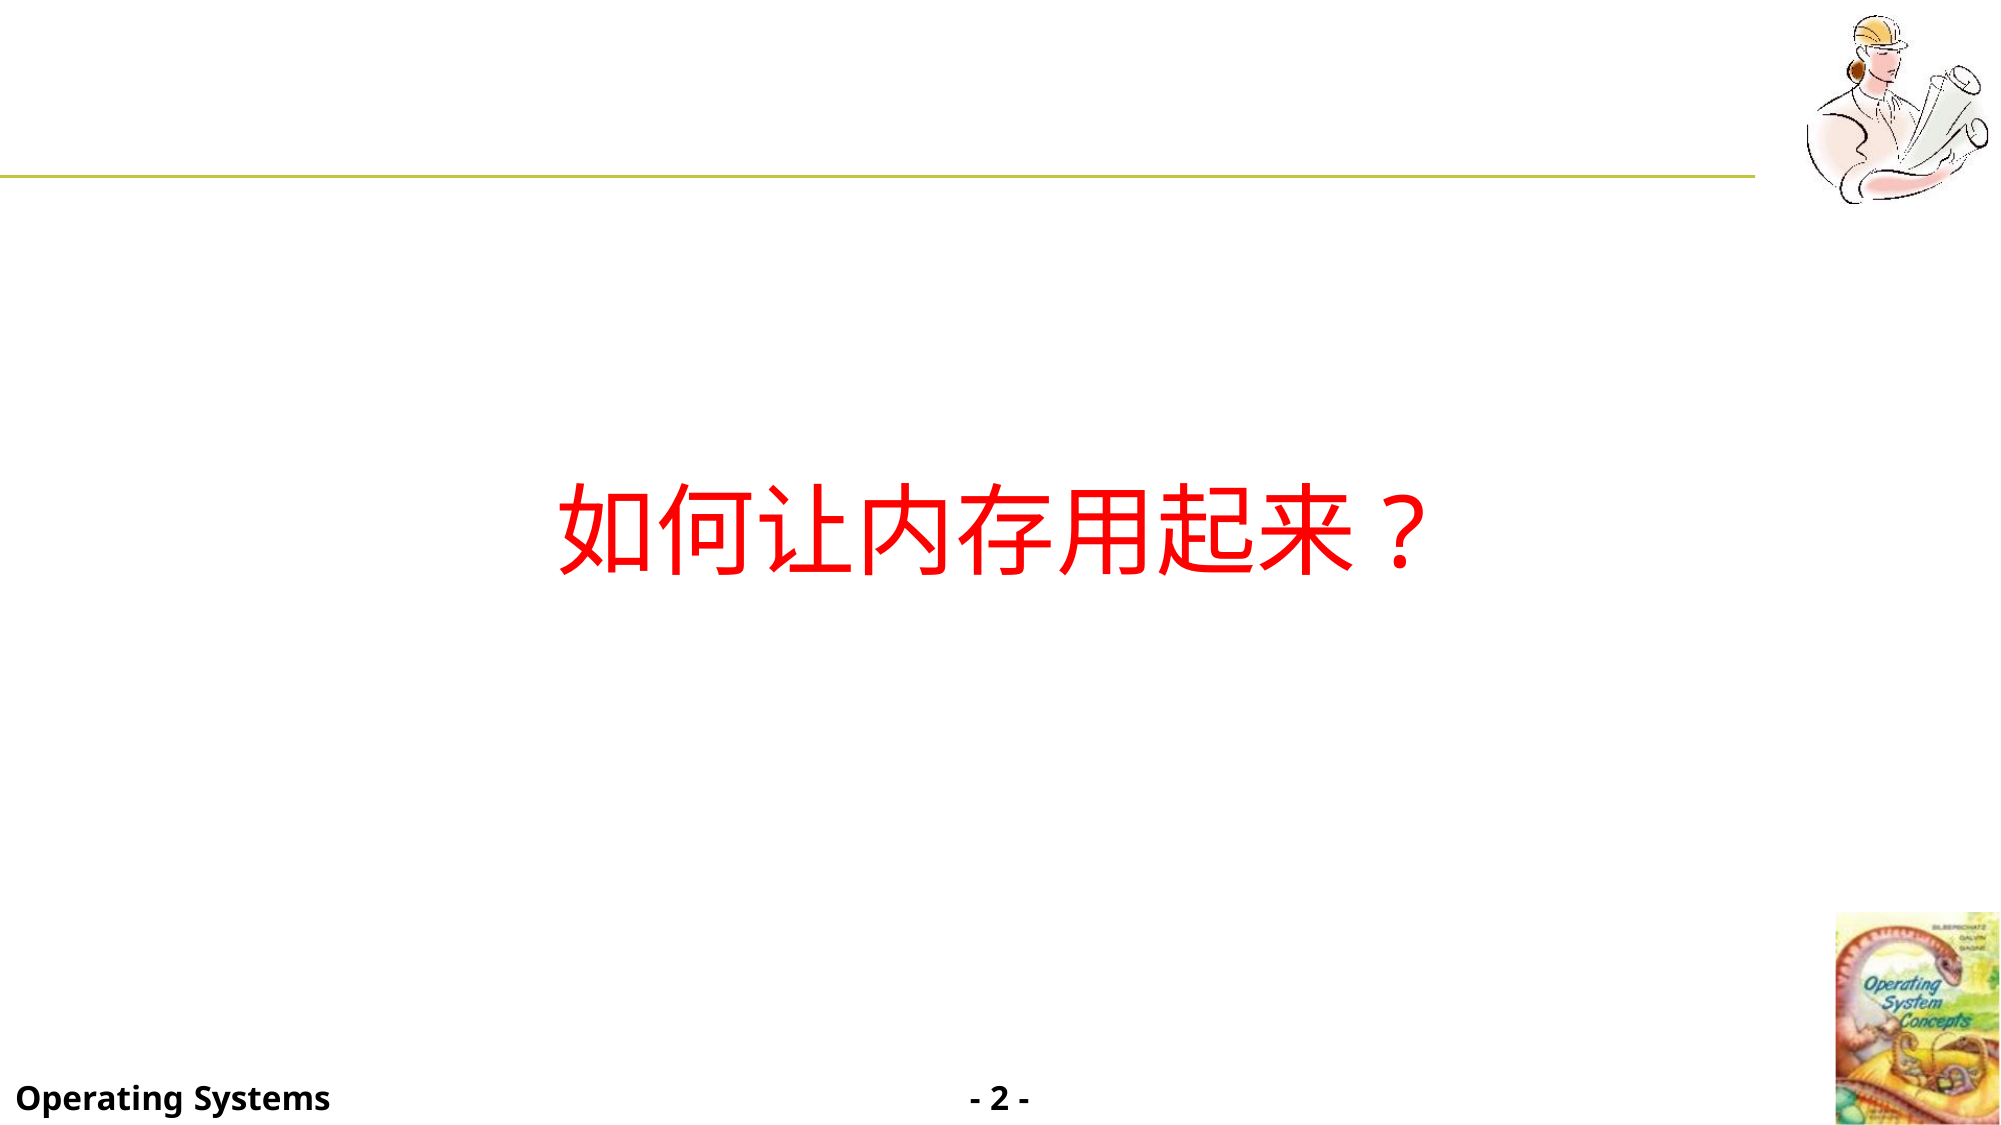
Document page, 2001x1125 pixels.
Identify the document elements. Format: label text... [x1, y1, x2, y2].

text_box [1806, 15, 1989, 204]
text_box Operating Systems [15, 1079, 335, 1117]
text_box 如何让内存用起来? [555, 445, 1570, 588]
text_box - 2 - [970, 1079, 1080, 1117]
text_box [1835, 912, 2000, 1125]
